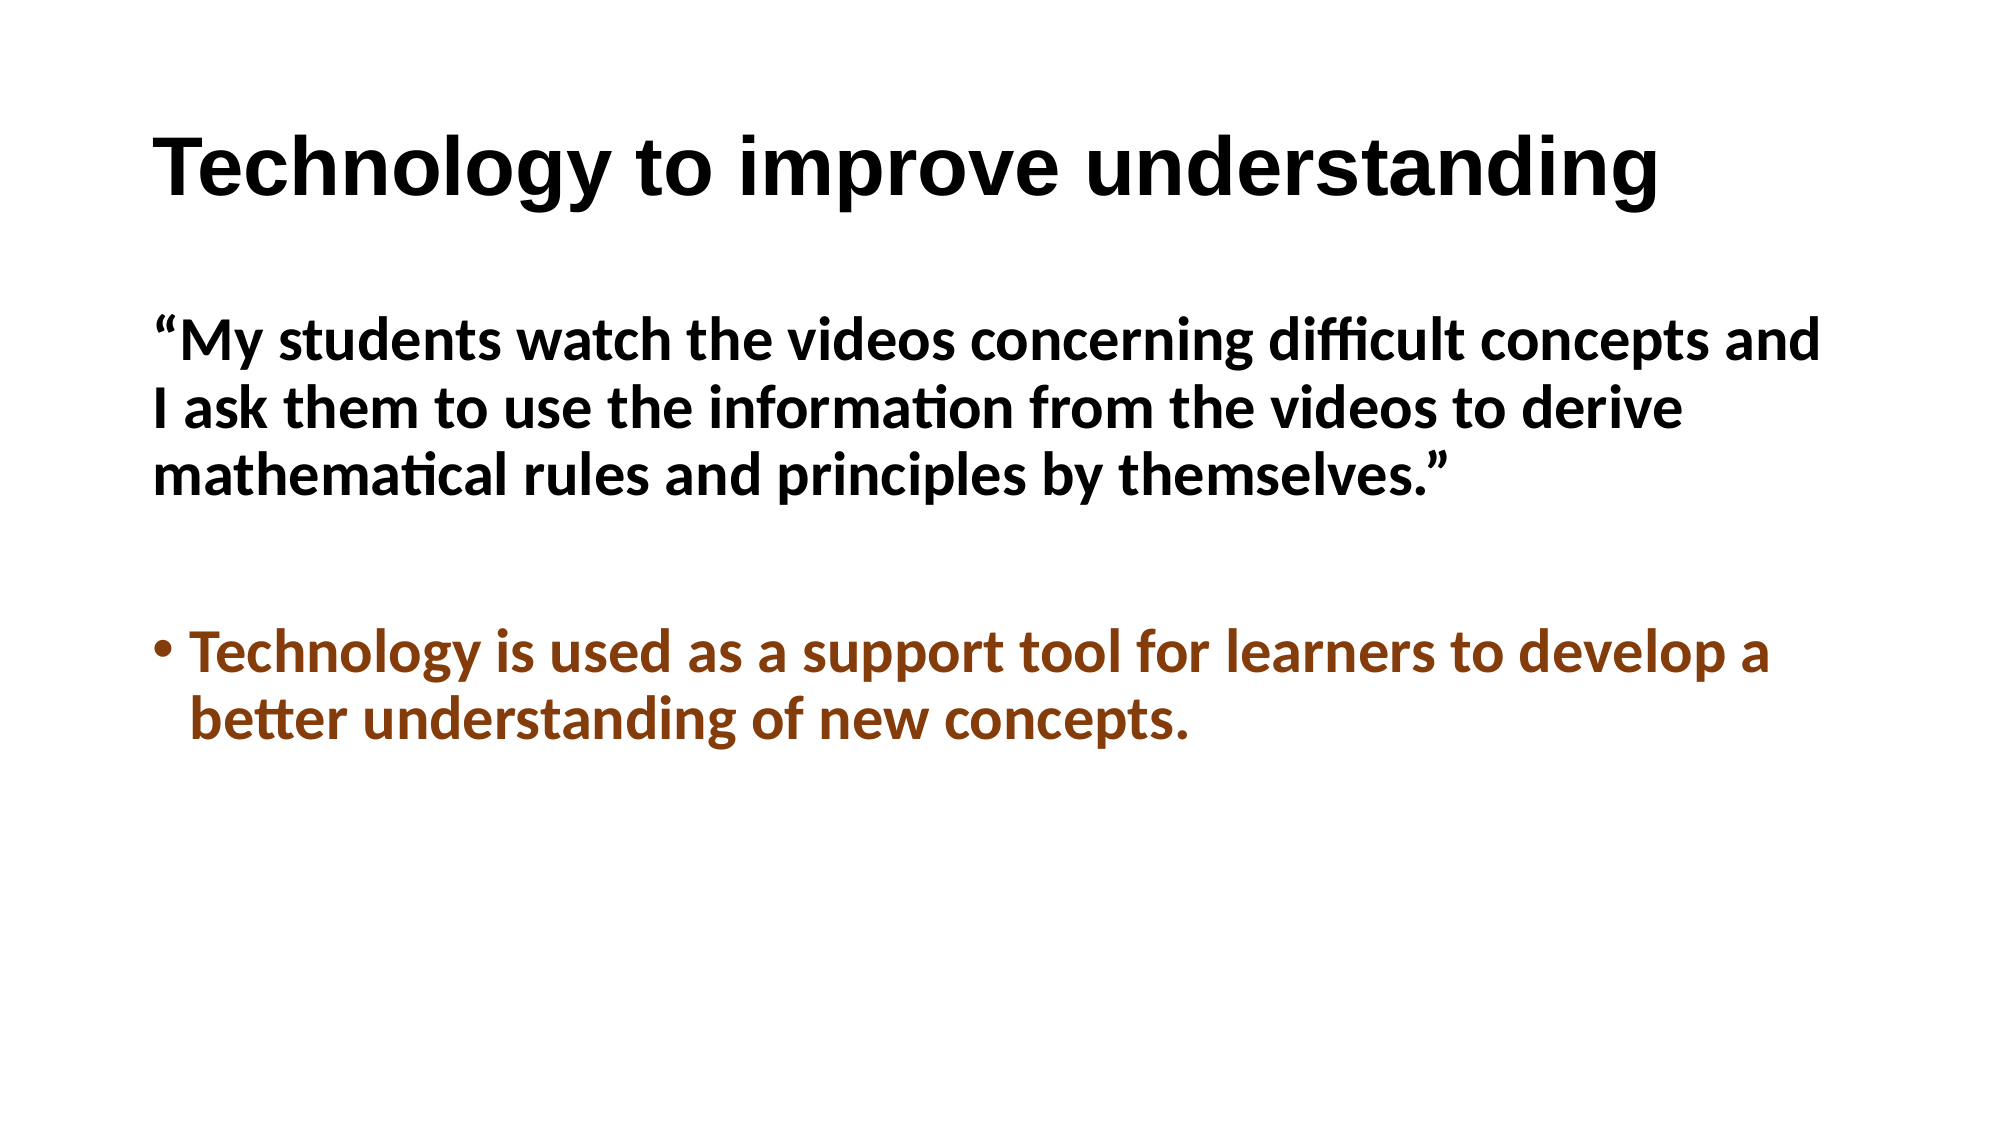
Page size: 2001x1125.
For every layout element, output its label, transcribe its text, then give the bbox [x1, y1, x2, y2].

title Technology to improve understanding [137, 59, 1863, 278]
list “My students watch the videos concerning difficult concepts and I ask them to use the information from the videos to derive mathematical rules and principles by themselves.” Technology is used as a support tool for learners to develop a better understanding of new concepts. [137, 299, 1863, 1014]
